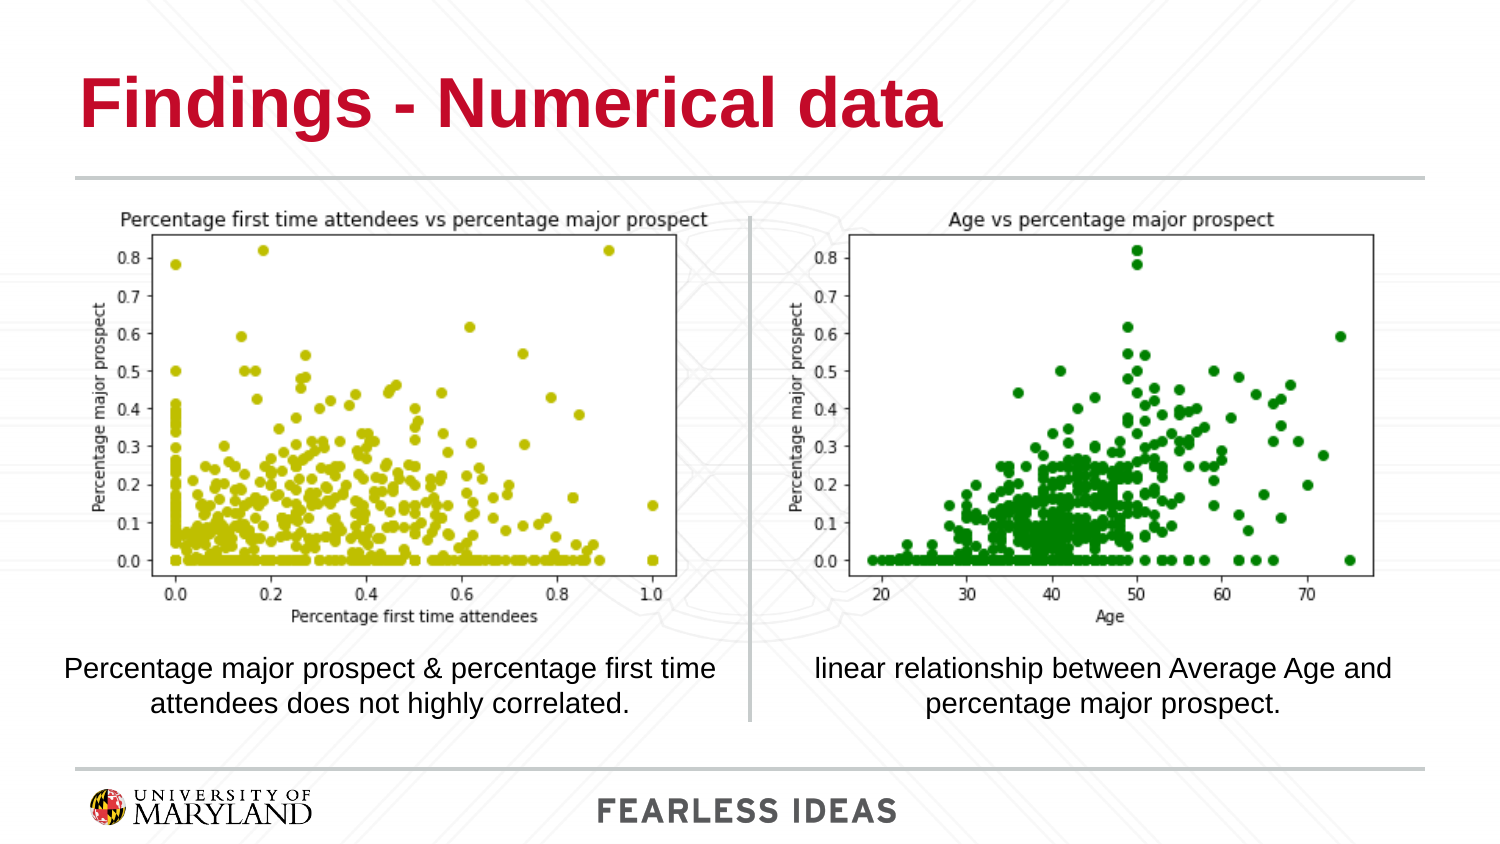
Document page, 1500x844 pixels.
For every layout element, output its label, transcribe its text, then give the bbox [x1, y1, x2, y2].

picture [587, 787, 907, 834]
text_box Percentage major prospect & percentage first time attendees does not highly correlated. [33, 634, 748, 735]
picture [780, 199, 1385, 635]
title Findings - Numerical data [64, 28, 1415, 170]
text_box linear relationship between Average Age and percentage major prospect. [748, 634, 1461, 735]
picture [83, 199, 719, 635]
picture [78, 771, 329, 842]
